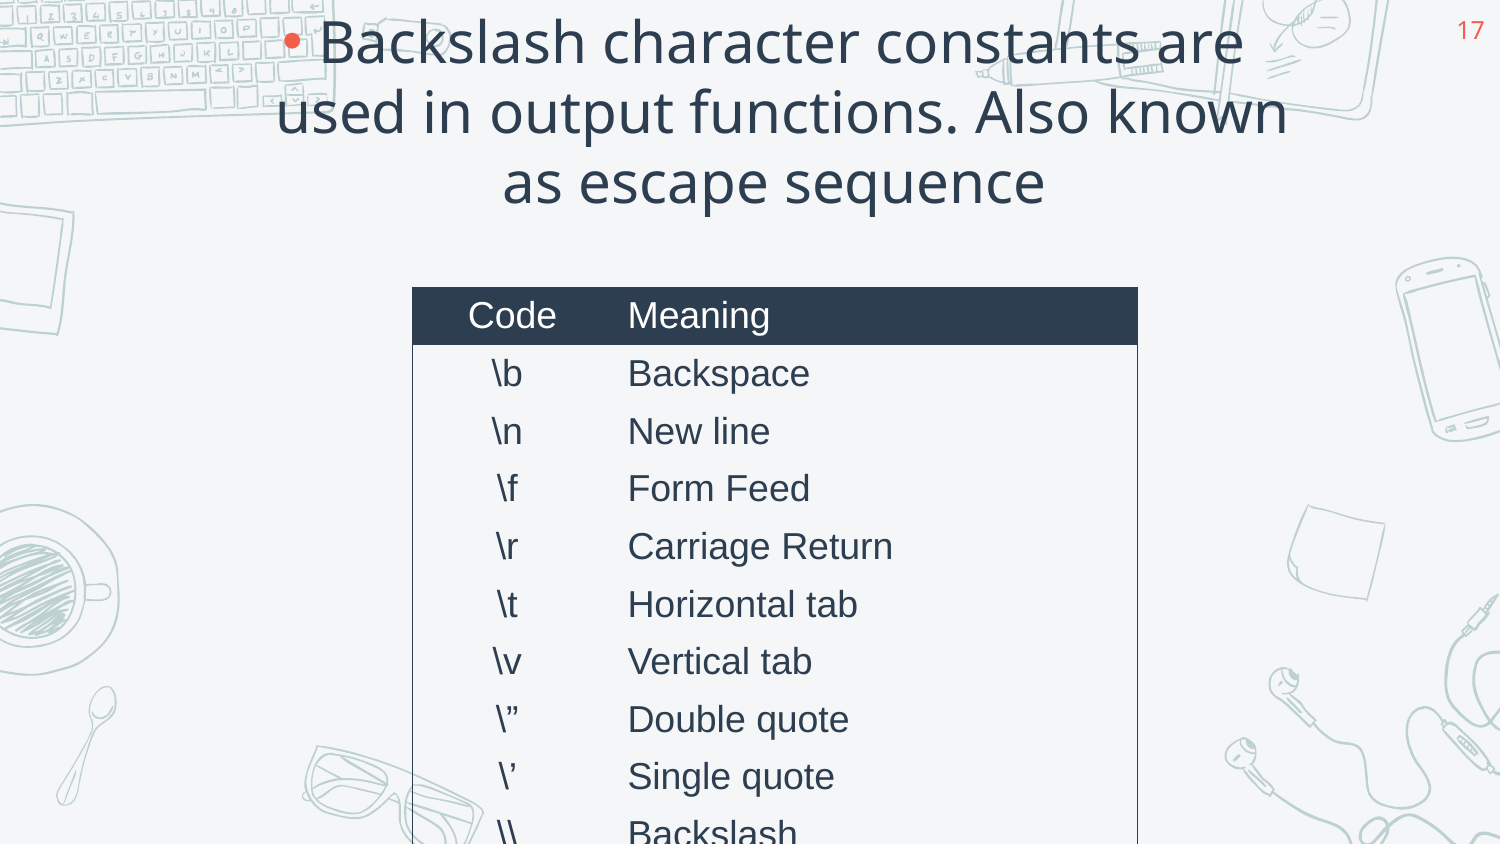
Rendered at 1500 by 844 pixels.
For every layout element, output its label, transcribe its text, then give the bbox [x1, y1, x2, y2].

table_cell \’ [413, 749, 612, 806]
table_cell Double quote [612, 691, 1137, 749]
table_header Code [413, 288, 612, 345]
table_cell Single quote [612, 749, 1137, 806]
table_cell \” [413, 691, 612, 749]
table_cell \\ [413, 806, 612, 844]
table_cell \t [413, 576, 612, 633]
table_cell Form Feed [612, 460, 1137, 518]
table_cell New line [612, 403, 1137, 460]
table_cell \n [413, 403, 612, 460]
table_cell Horizontal tab [612, 576, 1137, 633]
table_cell \r [413, 518, 612, 576]
table_header Meaning [612, 288, 1137, 345]
table_cell \f [413, 460, 612, 518]
table_cell Carriage Return [612, 518, 1137, 576]
slide_number 17 [1435, 0, 1500, 53]
table_cell Backspace [612, 345, 1137, 403]
table_cell Vertical tab [612, 633, 1137, 691]
title Backslash character constants are used in output functions. Also known as escape sequence [200, 134, 1329, 230]
table_cell \b [413, 345, 612, 403]
table_cell \v [413, 633, 612, 691]
table_cell Backslash [612, 806, 1137, 844]
